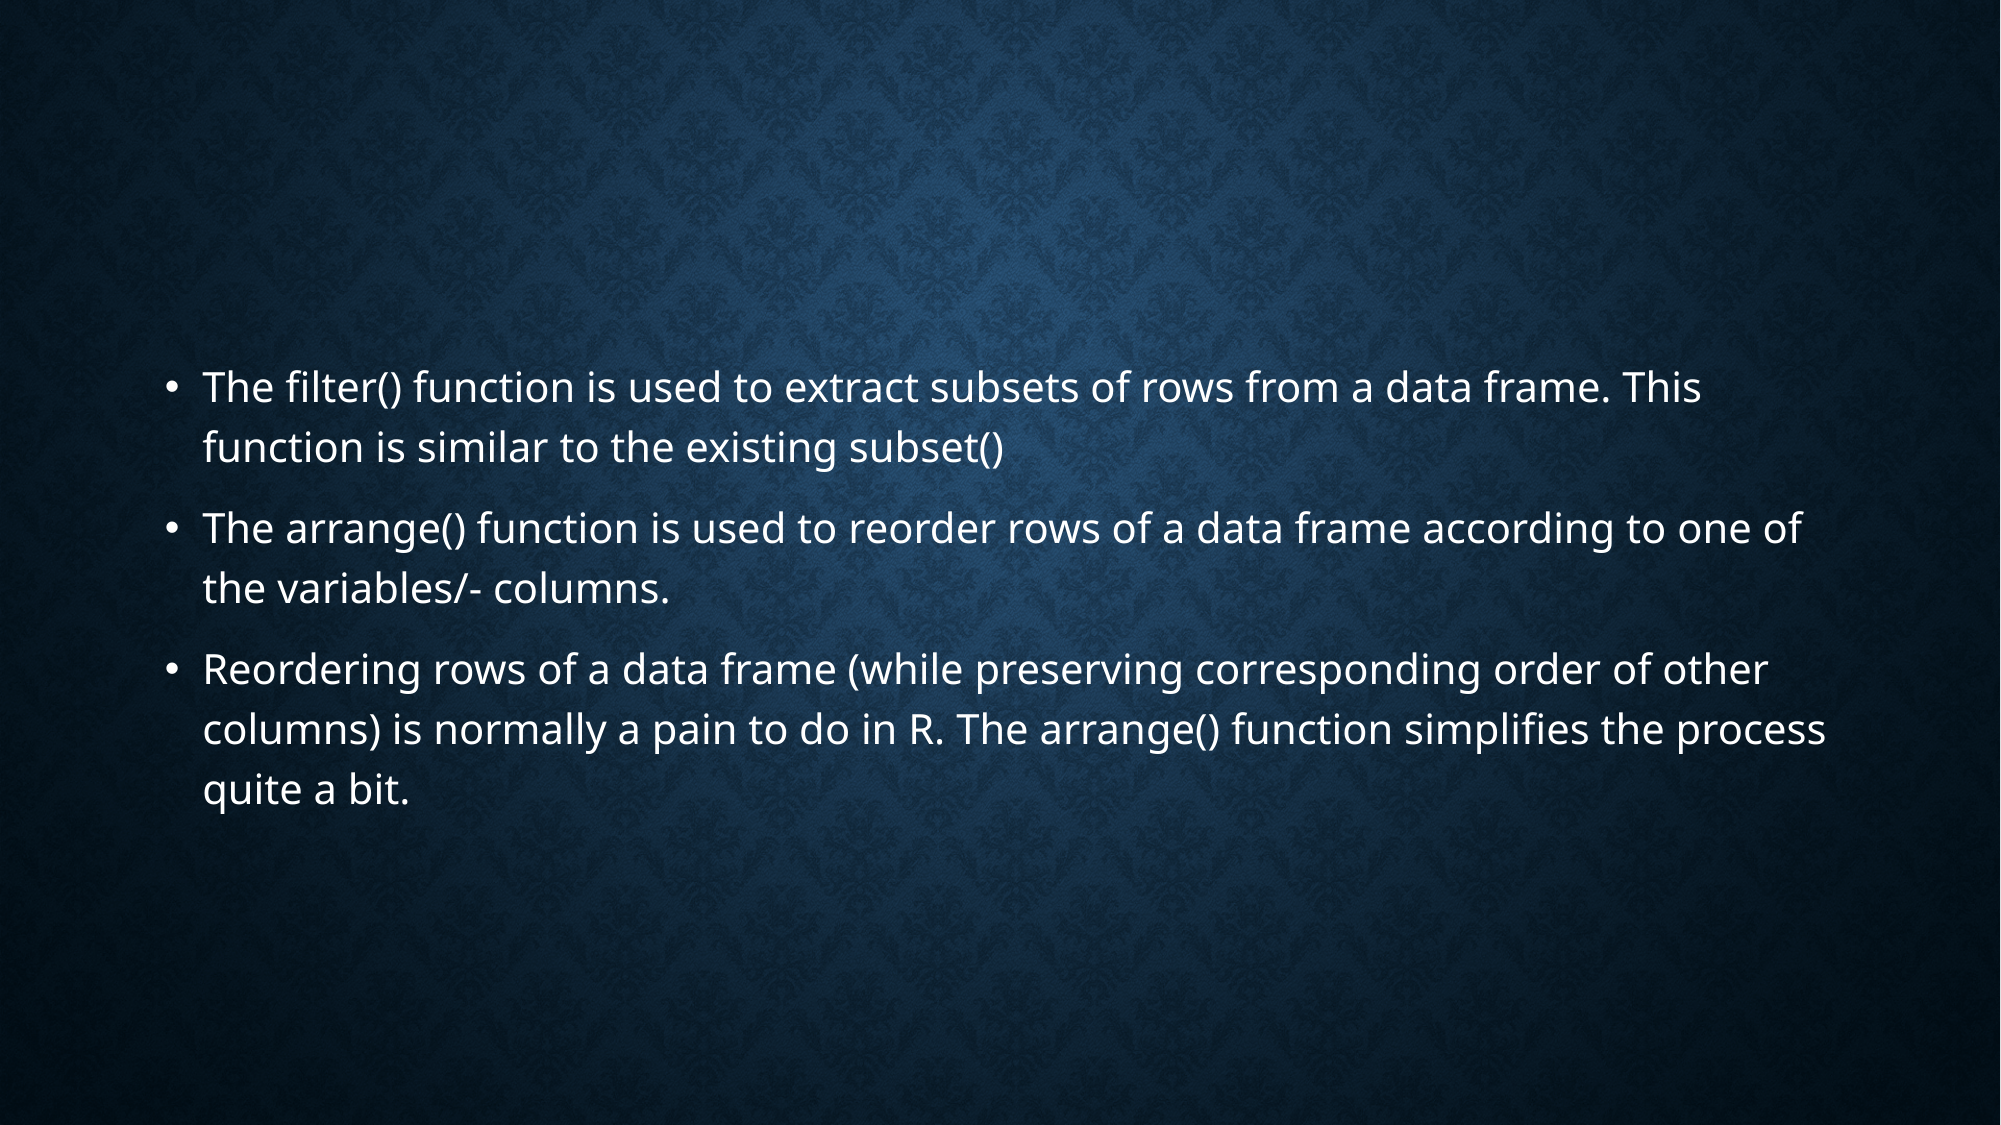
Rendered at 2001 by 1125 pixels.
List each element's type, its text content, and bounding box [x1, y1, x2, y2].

list The filter() function is used to extract subsets of rows from a data frame. This function is similar to the existing subset() The arrange() function is used to reorder rows of a data frame according to one of the variables/- columns. Reordering rows of a data frame (while preserving corresponding order of other columns) is normally a pain to do in R. The arrange() function simplifies the process quite a bit. [149, 343, 1849, 950]
